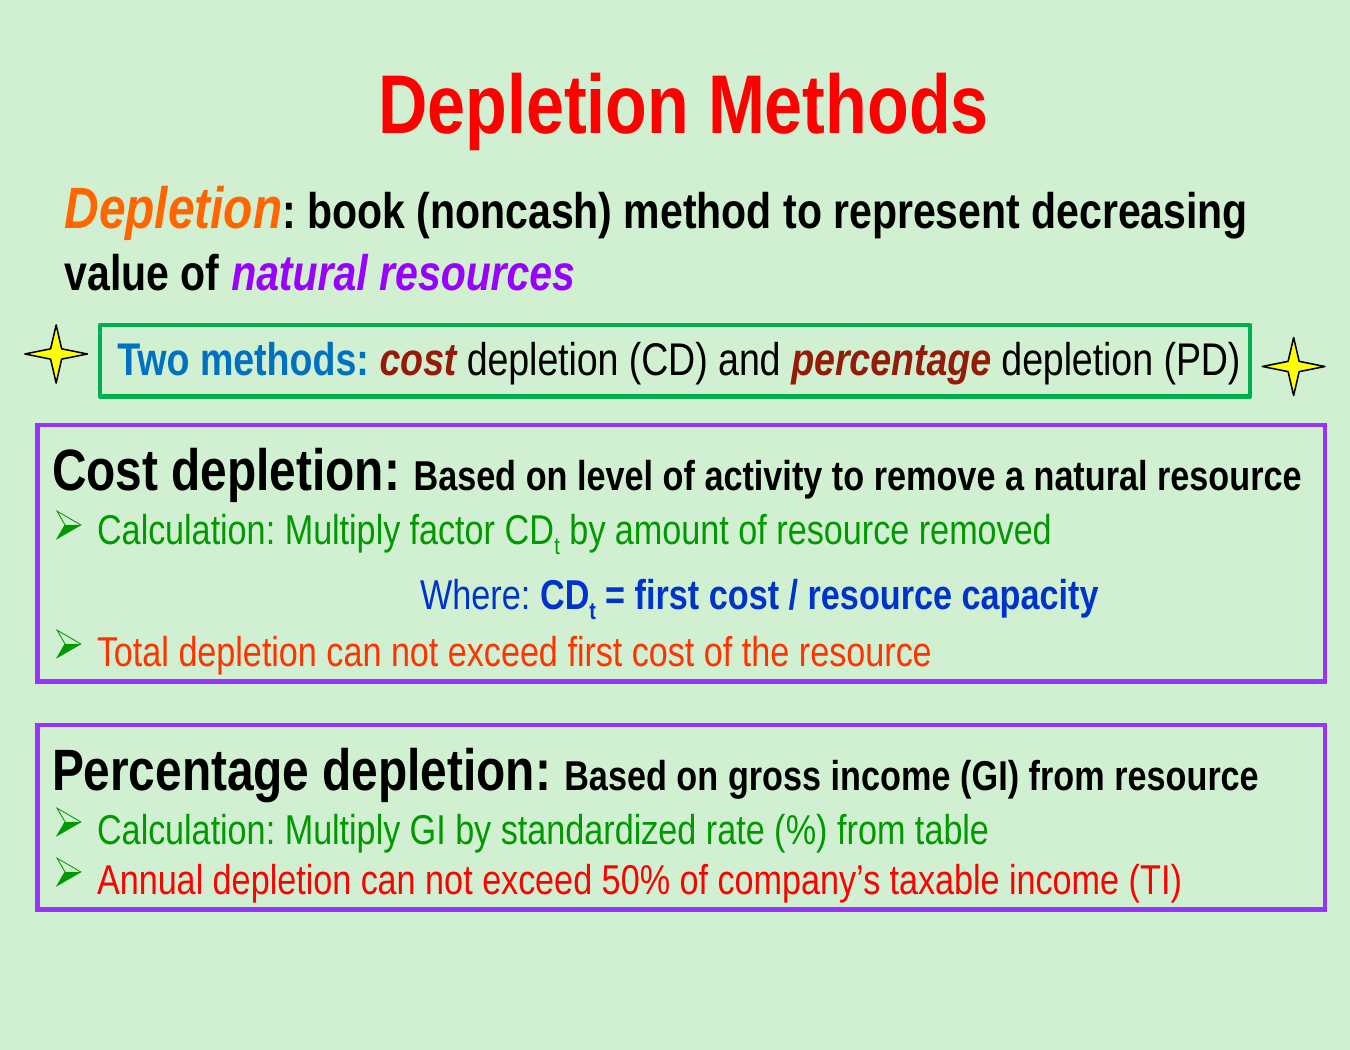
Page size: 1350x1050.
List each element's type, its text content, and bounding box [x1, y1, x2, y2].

text_box Percentage depletion: Based on gross income (GI) from resource Calculation: Multiply GI by standardized rate (%) from table Annual depletion can not exceed 50% of company’s taxable income (TI) [37, 725, 1325, 910]
text_box Depletion Methods [171, 37, 1197, 162]
text_box Depletion: book (noncash) method to represent decreasing value of natural resources Two methods: cost depletion (CD) and percentage depletion (PD) [50, 162, 1288, 393]
text_box [99, 324, 1250, 397]
text_box [24, 324, 88, 384]
text_box [1262, 337, 1325, 396]
text_box Cost depletion: Based on level of activity to remove a natural resource Calculation: Multiply factor CDt by amount of resource removed Where: CDt = first cost / resource capacity Total depletion can not exceed first cost of the resource [37, 425, 1325, 682]
